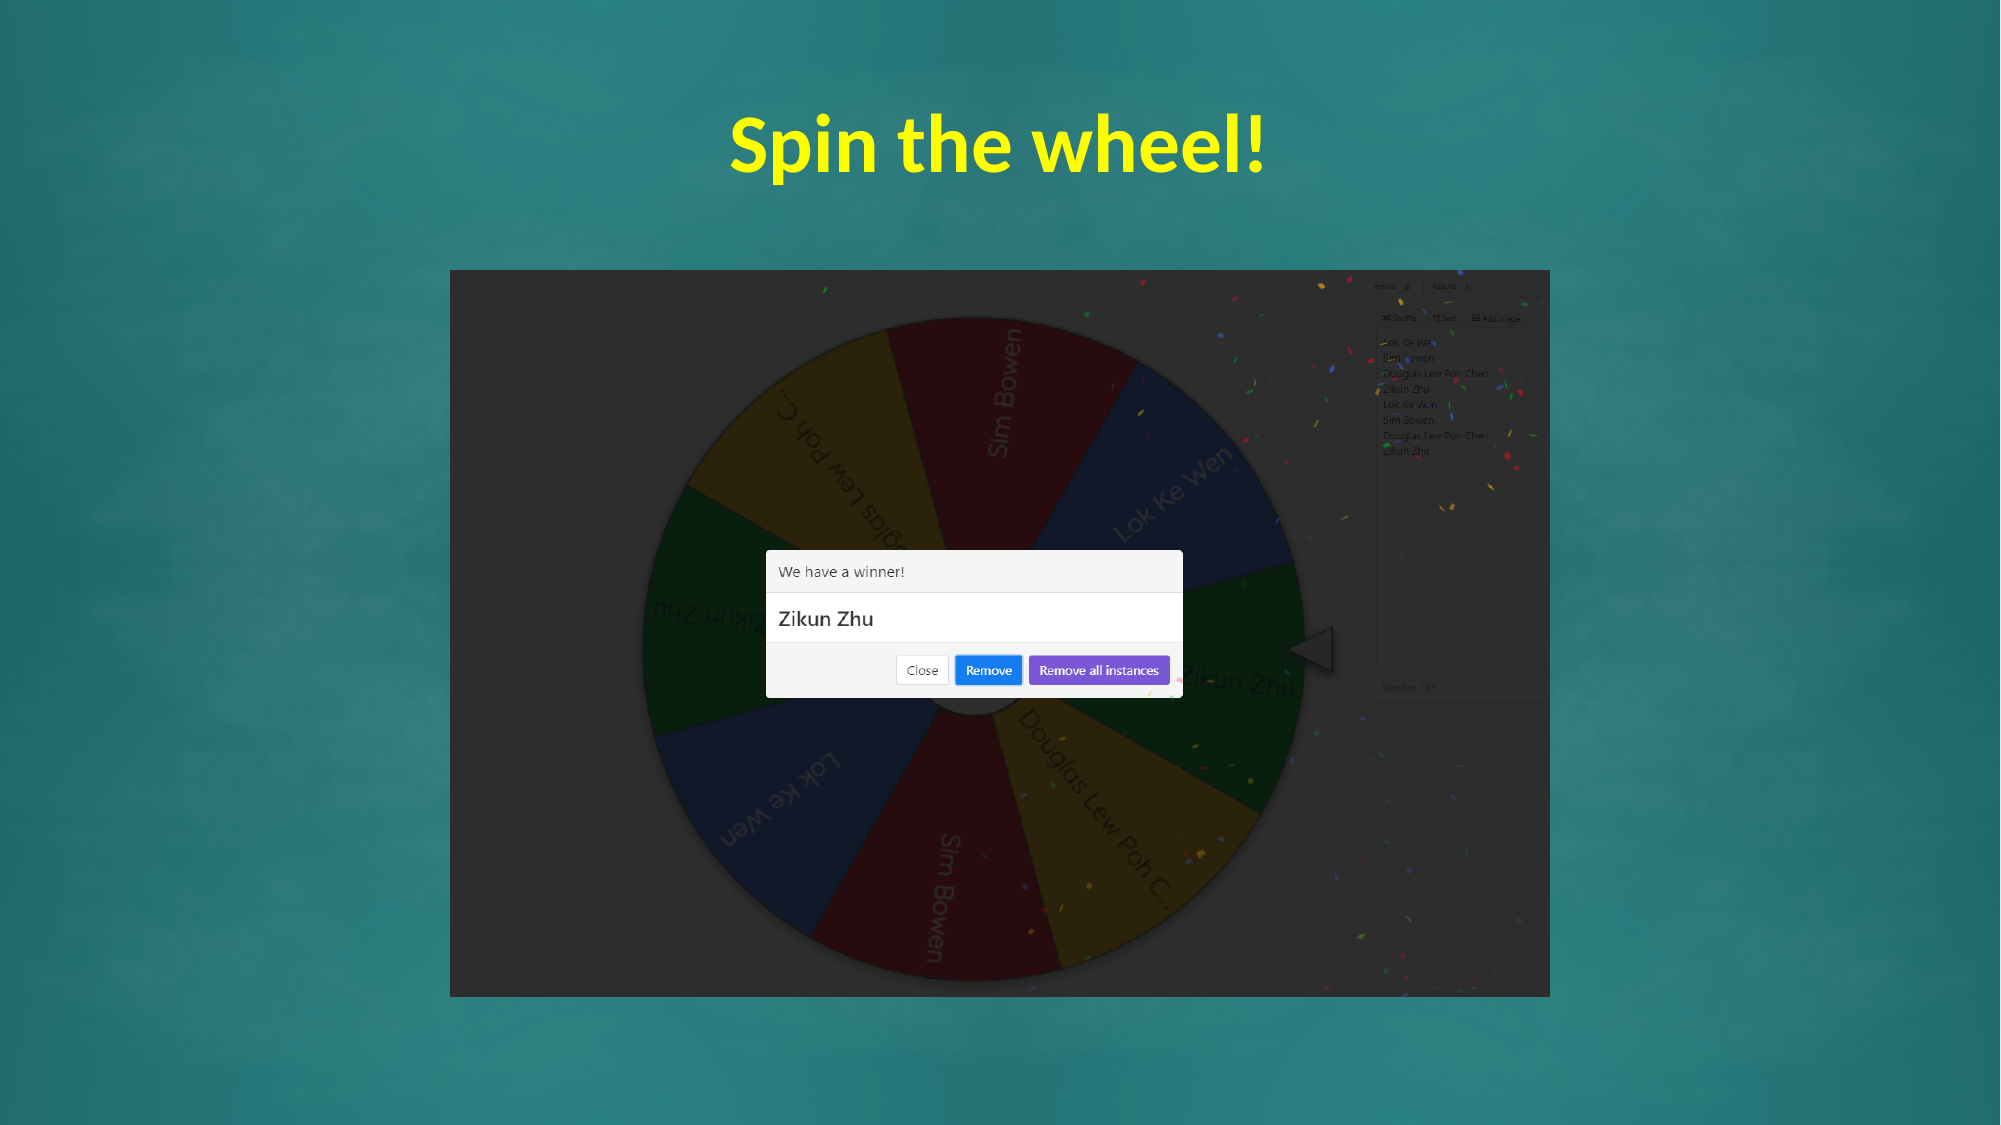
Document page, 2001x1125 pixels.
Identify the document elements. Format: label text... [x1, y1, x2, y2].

title Spin the wheel! [99, 45, 1900, 233]
picture [0, 0, 2001, 1125]
